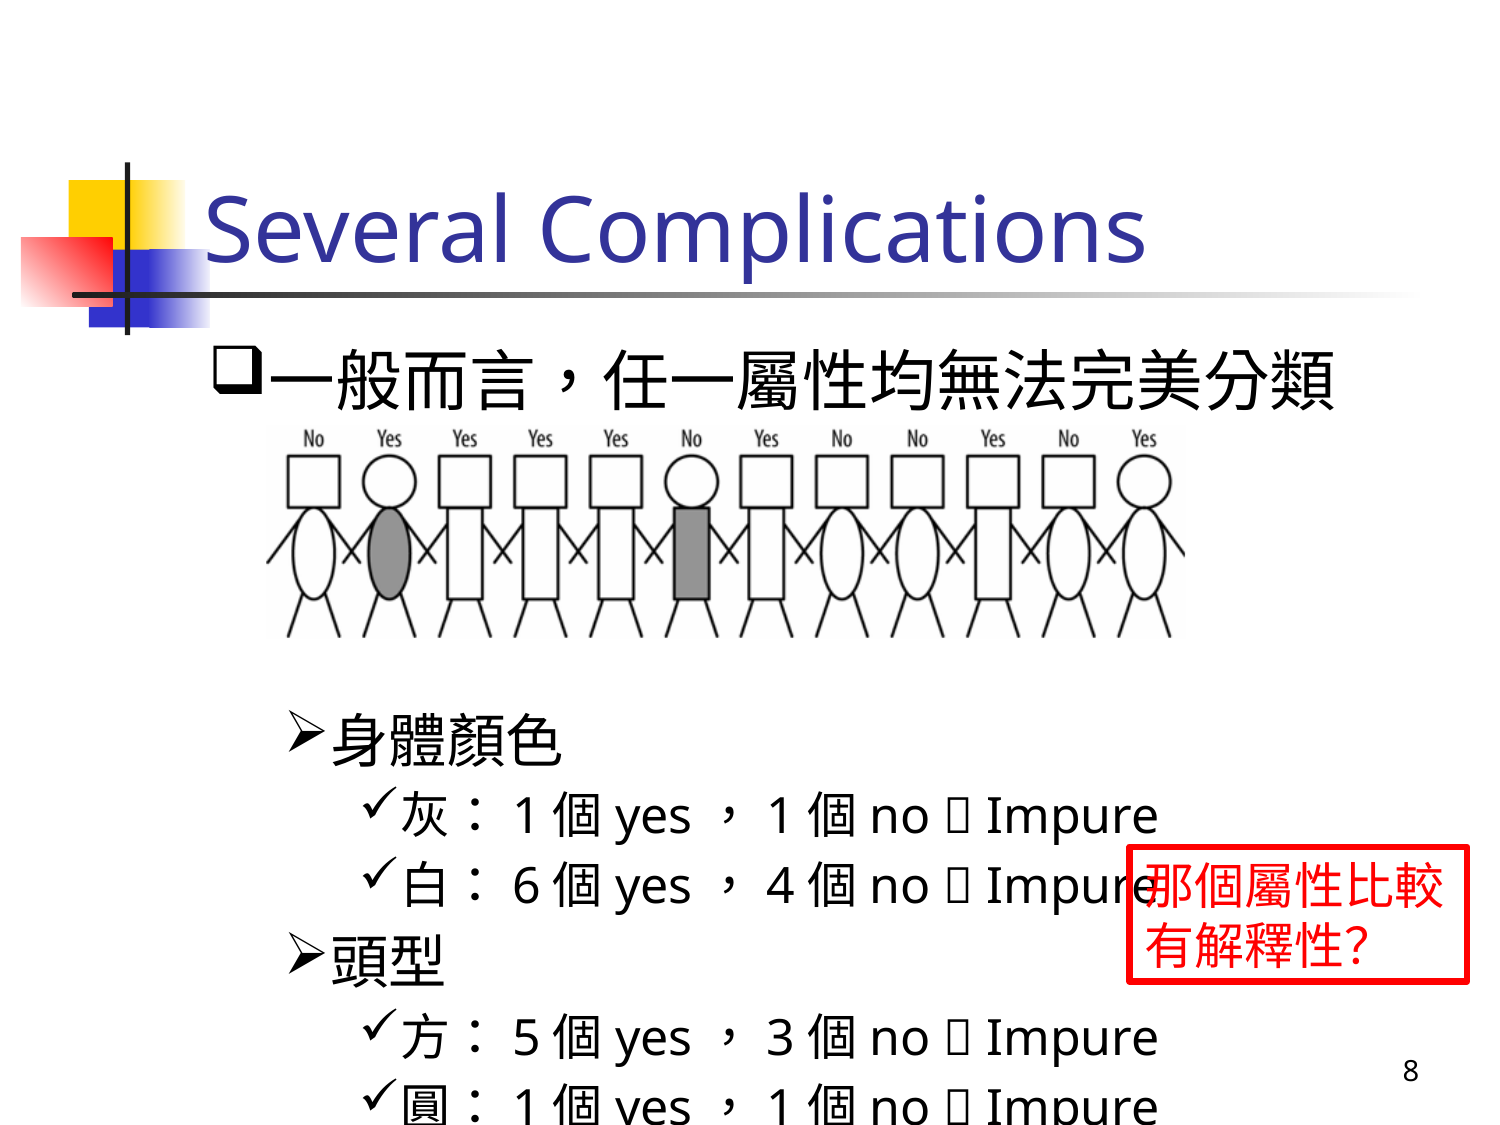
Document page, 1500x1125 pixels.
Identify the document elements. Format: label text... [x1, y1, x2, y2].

picture [265, 420, 1206, 653]
text_box 那個屬性比較有解釋性？ [1129, 846, 1468, 982]
list 一般而言，任一屬性均無法完美分類 身體顏色 灰：1個yes，1個no  Impure 白：6個yes，4個no  Impure 頭型 方：5個yes，3個no  Impure 圓：1個yes，1個no  Impure [193, 331, 1469, 1006]
slide_number 8 [1387, 1025, 1475, 1100]
title Several Complications [188, 101, 1468, 289]
